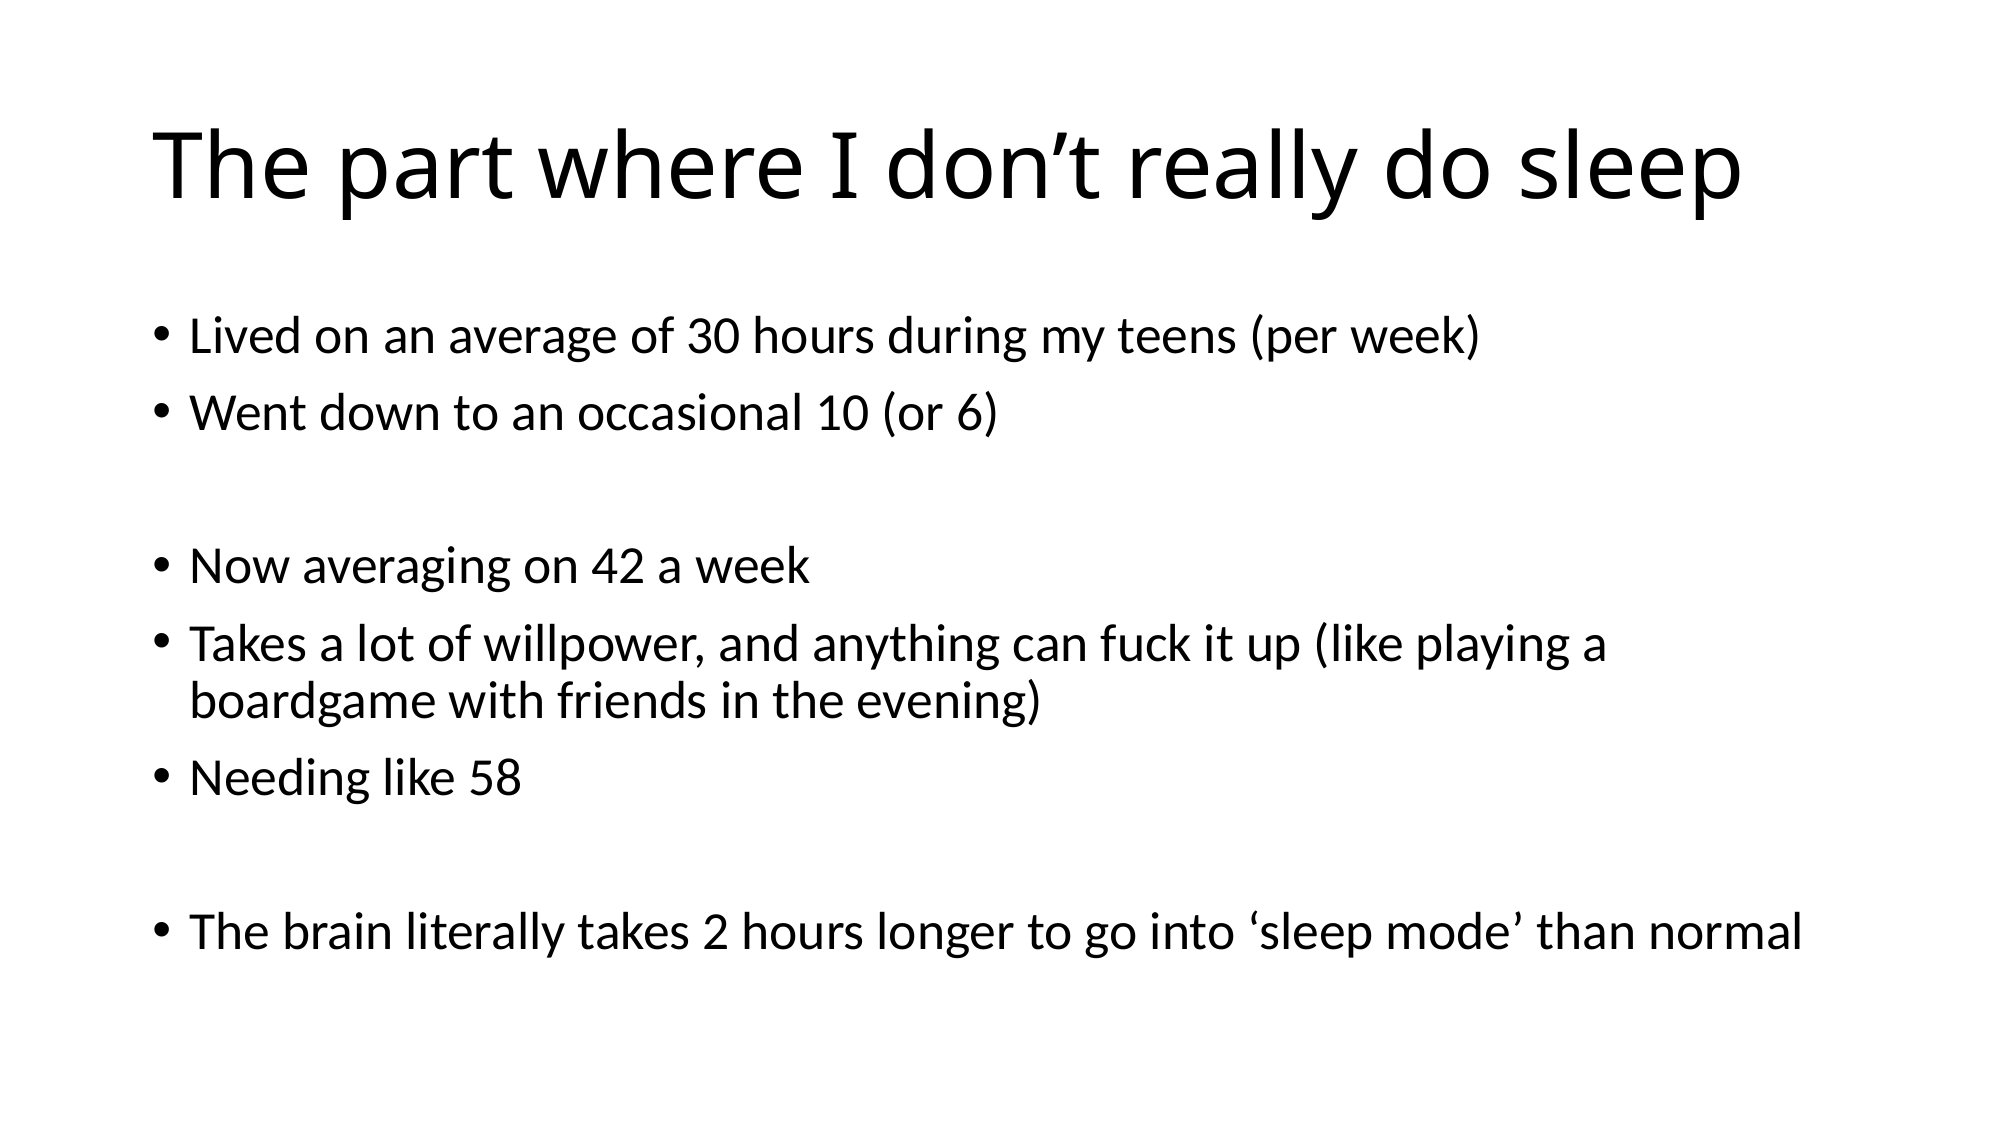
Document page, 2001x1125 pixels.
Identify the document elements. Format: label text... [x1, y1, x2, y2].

title The part where I don’t really do sleep [137, 59, 1863, 278]
list Lived on an average of 30 hours during my teens (per week) Went down to an occasional 10 (or 6) Now averaging on 42 a week Takes a lot of willpower, and anything can fuck it up (like playing a boardgame with friends in the evening) Needing like 58 The brain literally takes 2 hours longer to go into ‘sleep mode’ than normal [137, 299, 1863, 1014]
